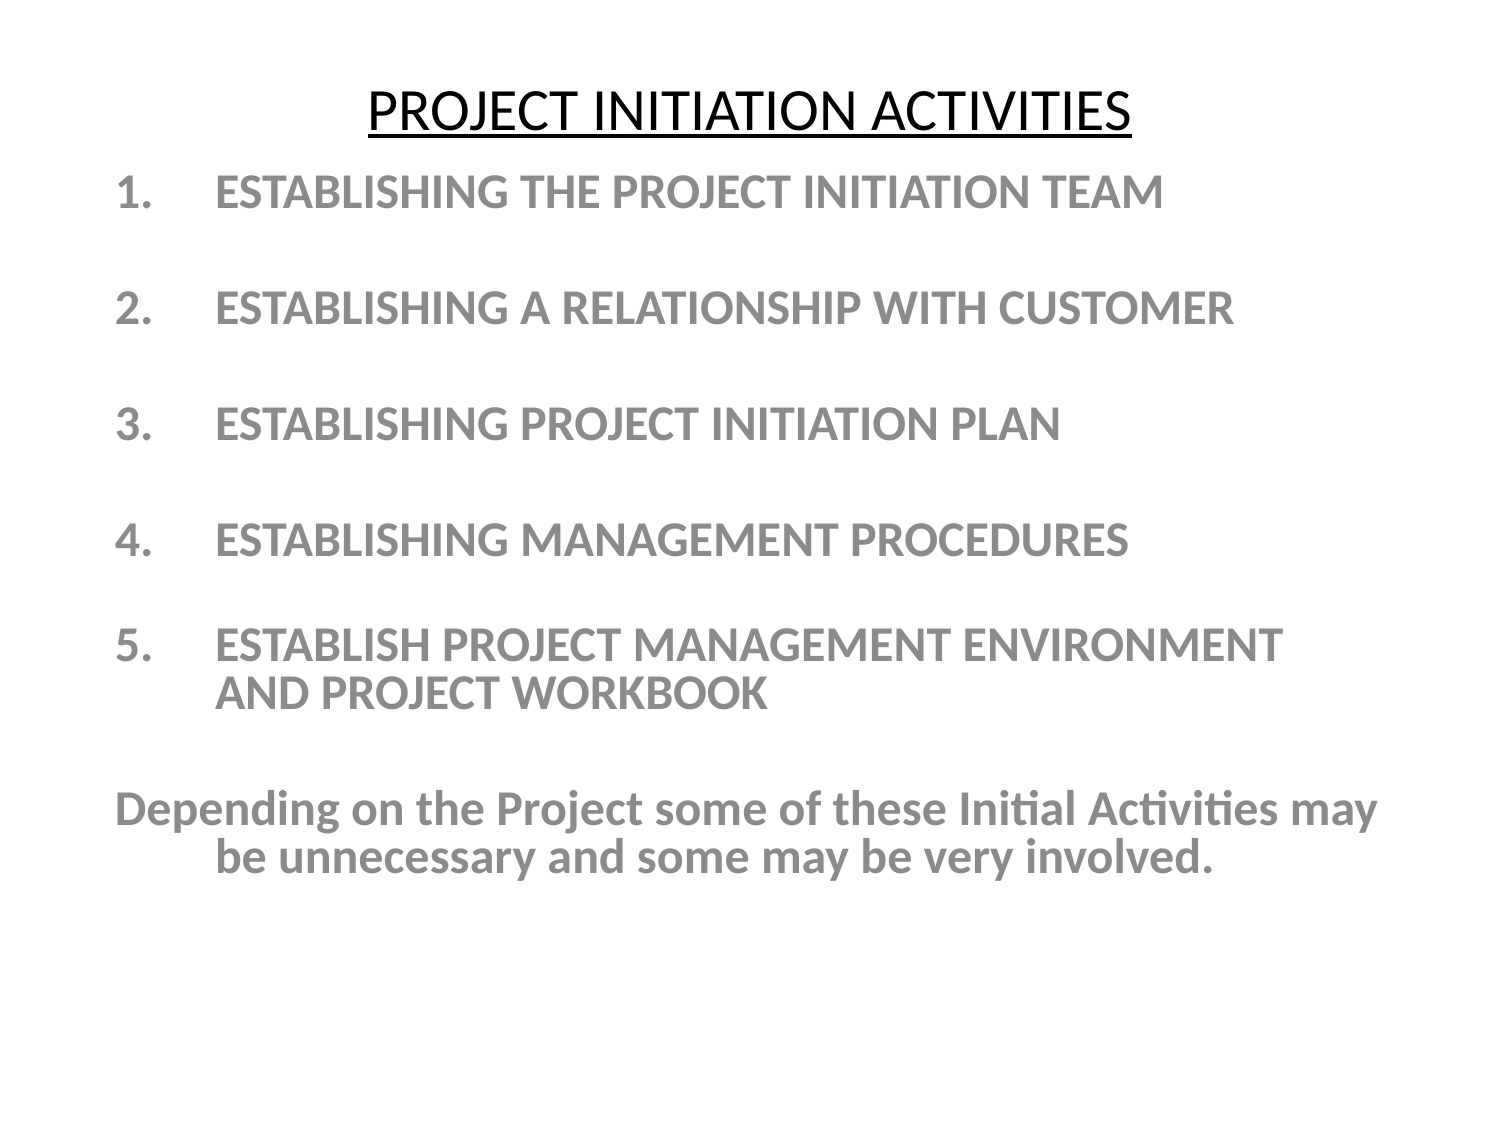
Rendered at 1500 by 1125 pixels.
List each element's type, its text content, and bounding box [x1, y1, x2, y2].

title PROJECT INITIATION ACTIVITIES [112, 62, 1388, 150]
subtitle ESTABLISHING THE PROJECT INITIATION TEAM ESTABLISHING A RELATIONSHIP WITH CUSTOMER ESTABLISHING PROJECT INITIATION PLAN ESTABLISHING MANAGEMENT PROCEDURES ESTABLISH PROJECT MANAGEMENT ENVIRONMENT AND PROJECT WORKBOOK Depending on the Project some of these Initial Activities may be unnecessary and some may be very involved. [99, 162, 1400, 975]
